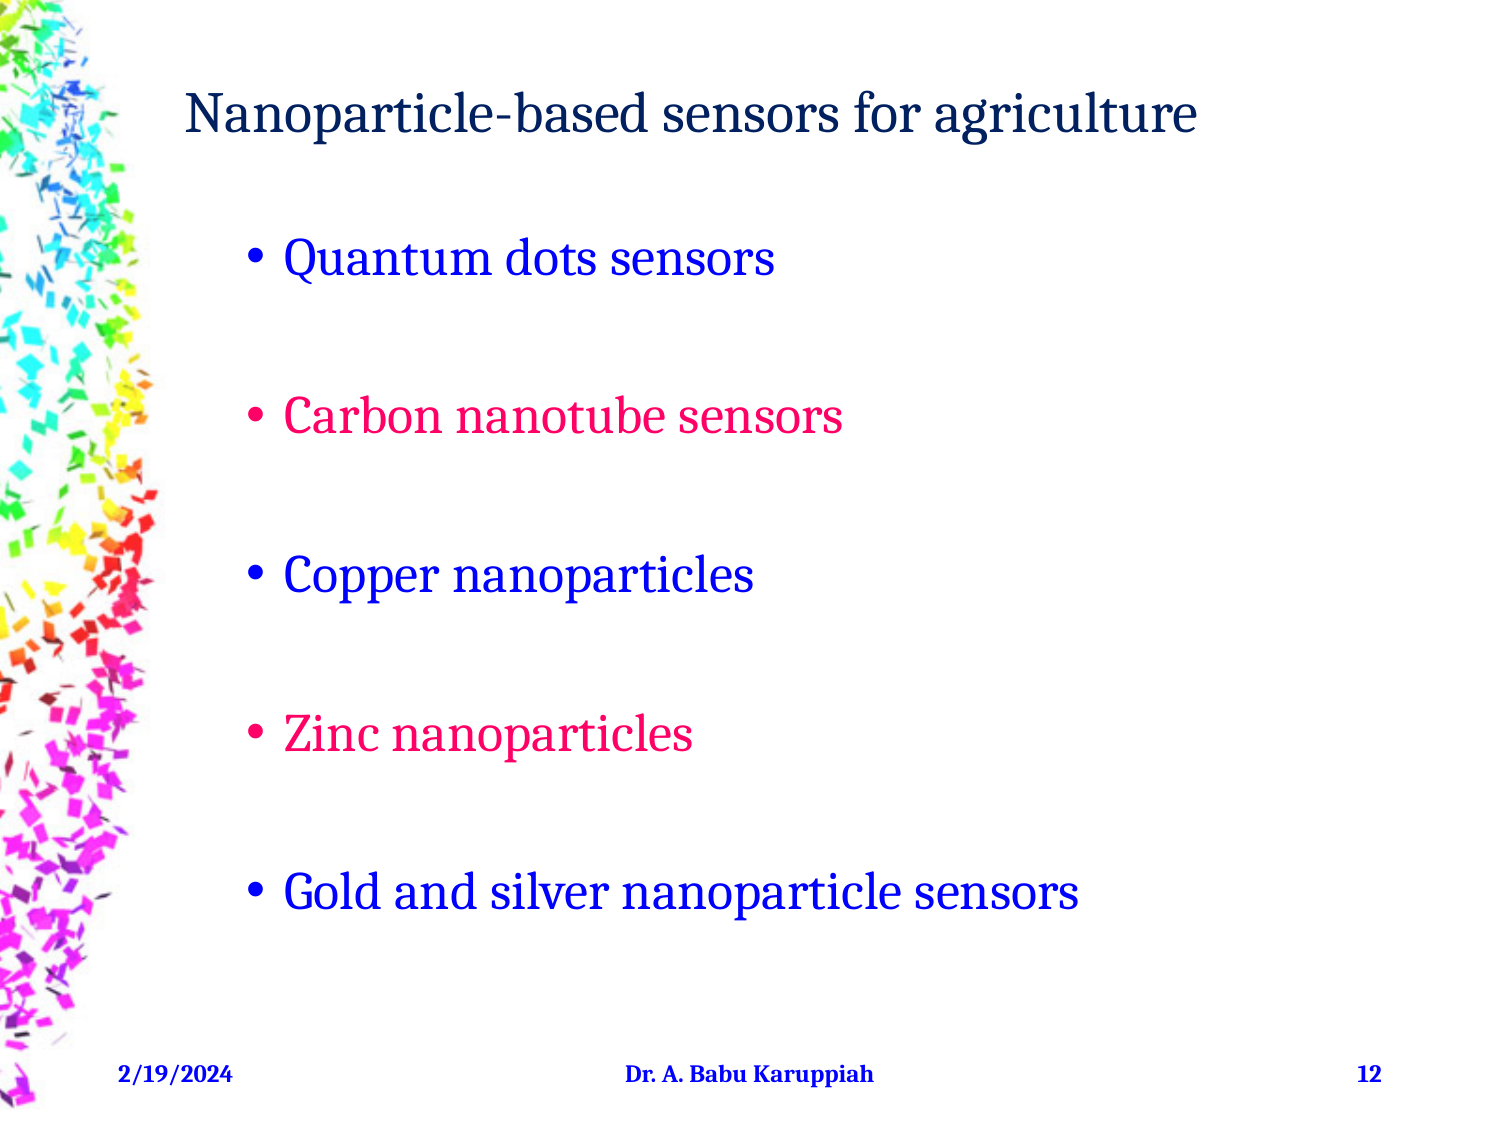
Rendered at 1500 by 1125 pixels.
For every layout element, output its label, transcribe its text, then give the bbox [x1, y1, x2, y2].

footer Dr. A. Babu Karuppiah [496, 1042, 1004, 1103]
list Quantum dots sensors Carbon nanotube sensors Copper nanoparticles Zinc nanoparticles Gold and silver nanoparticle sensors [231, 221, 1151, 853]
slide_number ‹#› [1059, 1042, 1397, 1103]
title Nanoparticle-based sensors for agriculture [169, 59, 1397, 169]
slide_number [103, 1042, 441, 1103]
